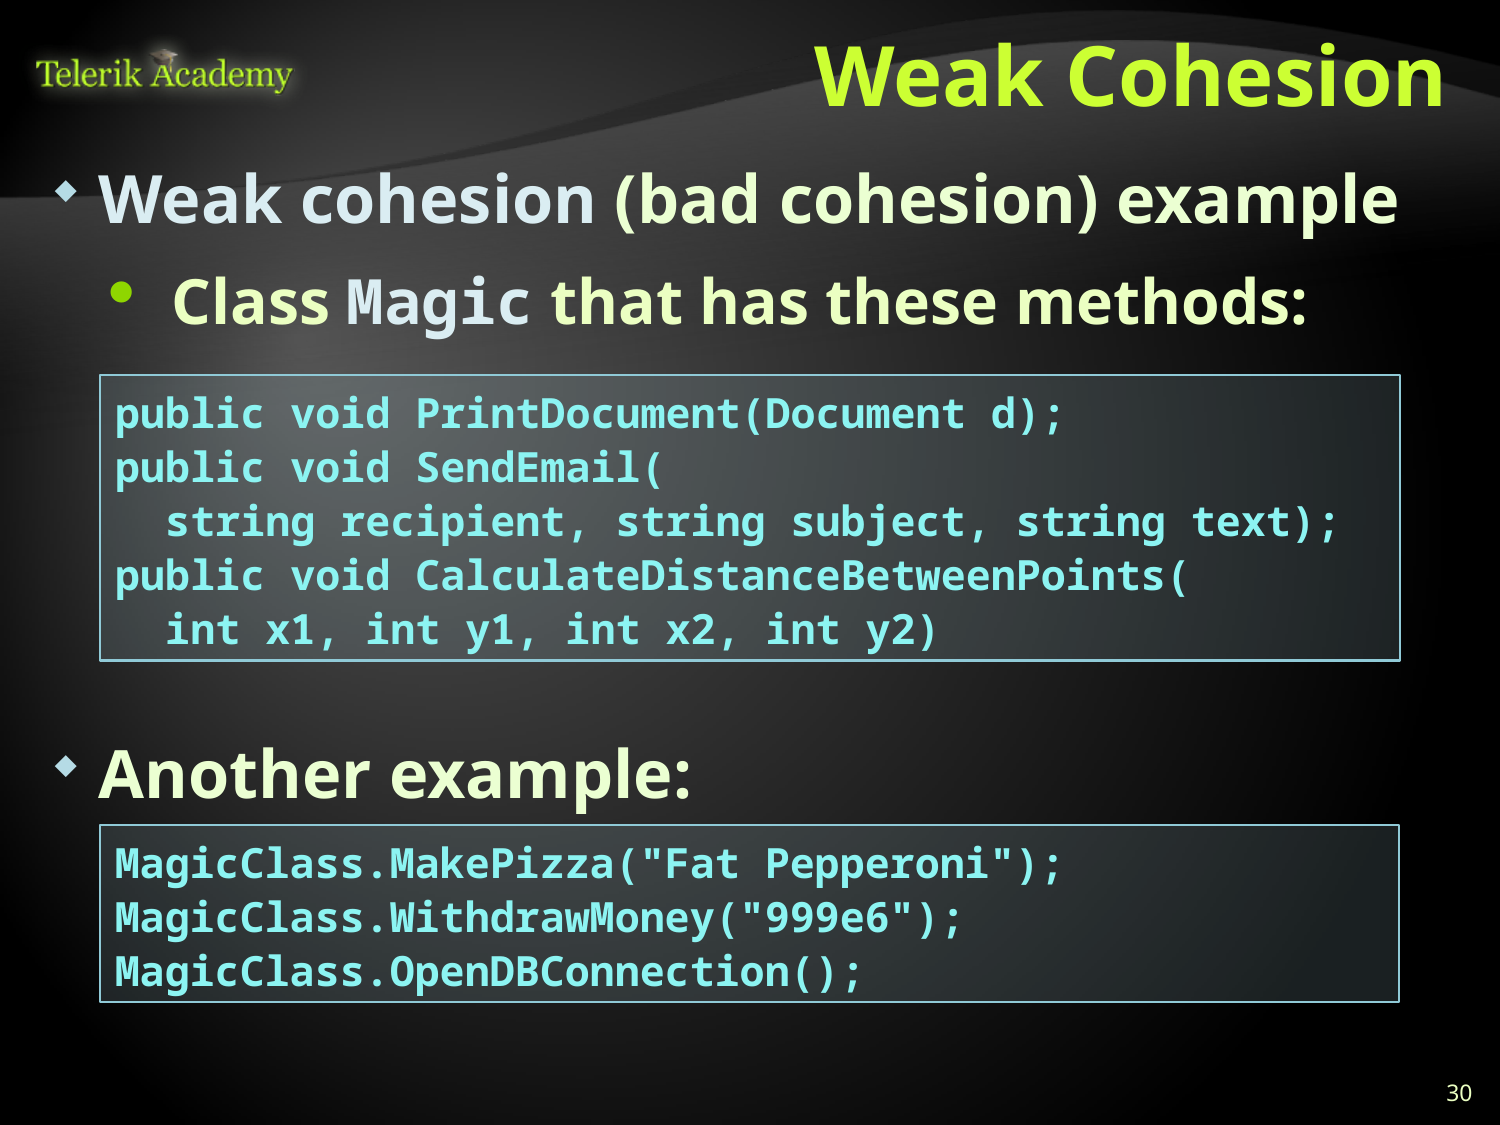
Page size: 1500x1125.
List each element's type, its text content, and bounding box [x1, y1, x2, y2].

title Weak Cohesion [300, 12, 1463, 149]
text_box MagicClass.MakePizza("Fat Pepperoni"); MagicClass.WithdrawMoney("999e6"); MagicClass.OpenDBConnection(); [99, 825, 1400, 1003]
picture [0, 0, 1500, 1125]
list Weak cohesion (bad cohesion) example Class Magic that has these methods: [37, 149, 1463, 350]
text_box public void PrintDocument(Document d); public void SendEmail( string recipient, string subject, string text); public void CalculateDistanceBetweenPoints( int x1, int y1, int x2, int y2) [100, 375, 1400, 661]
text_box Another example: [37, 724, 1463, 813]
slide_number 30 [1412, 1074, 1488, 1113]
